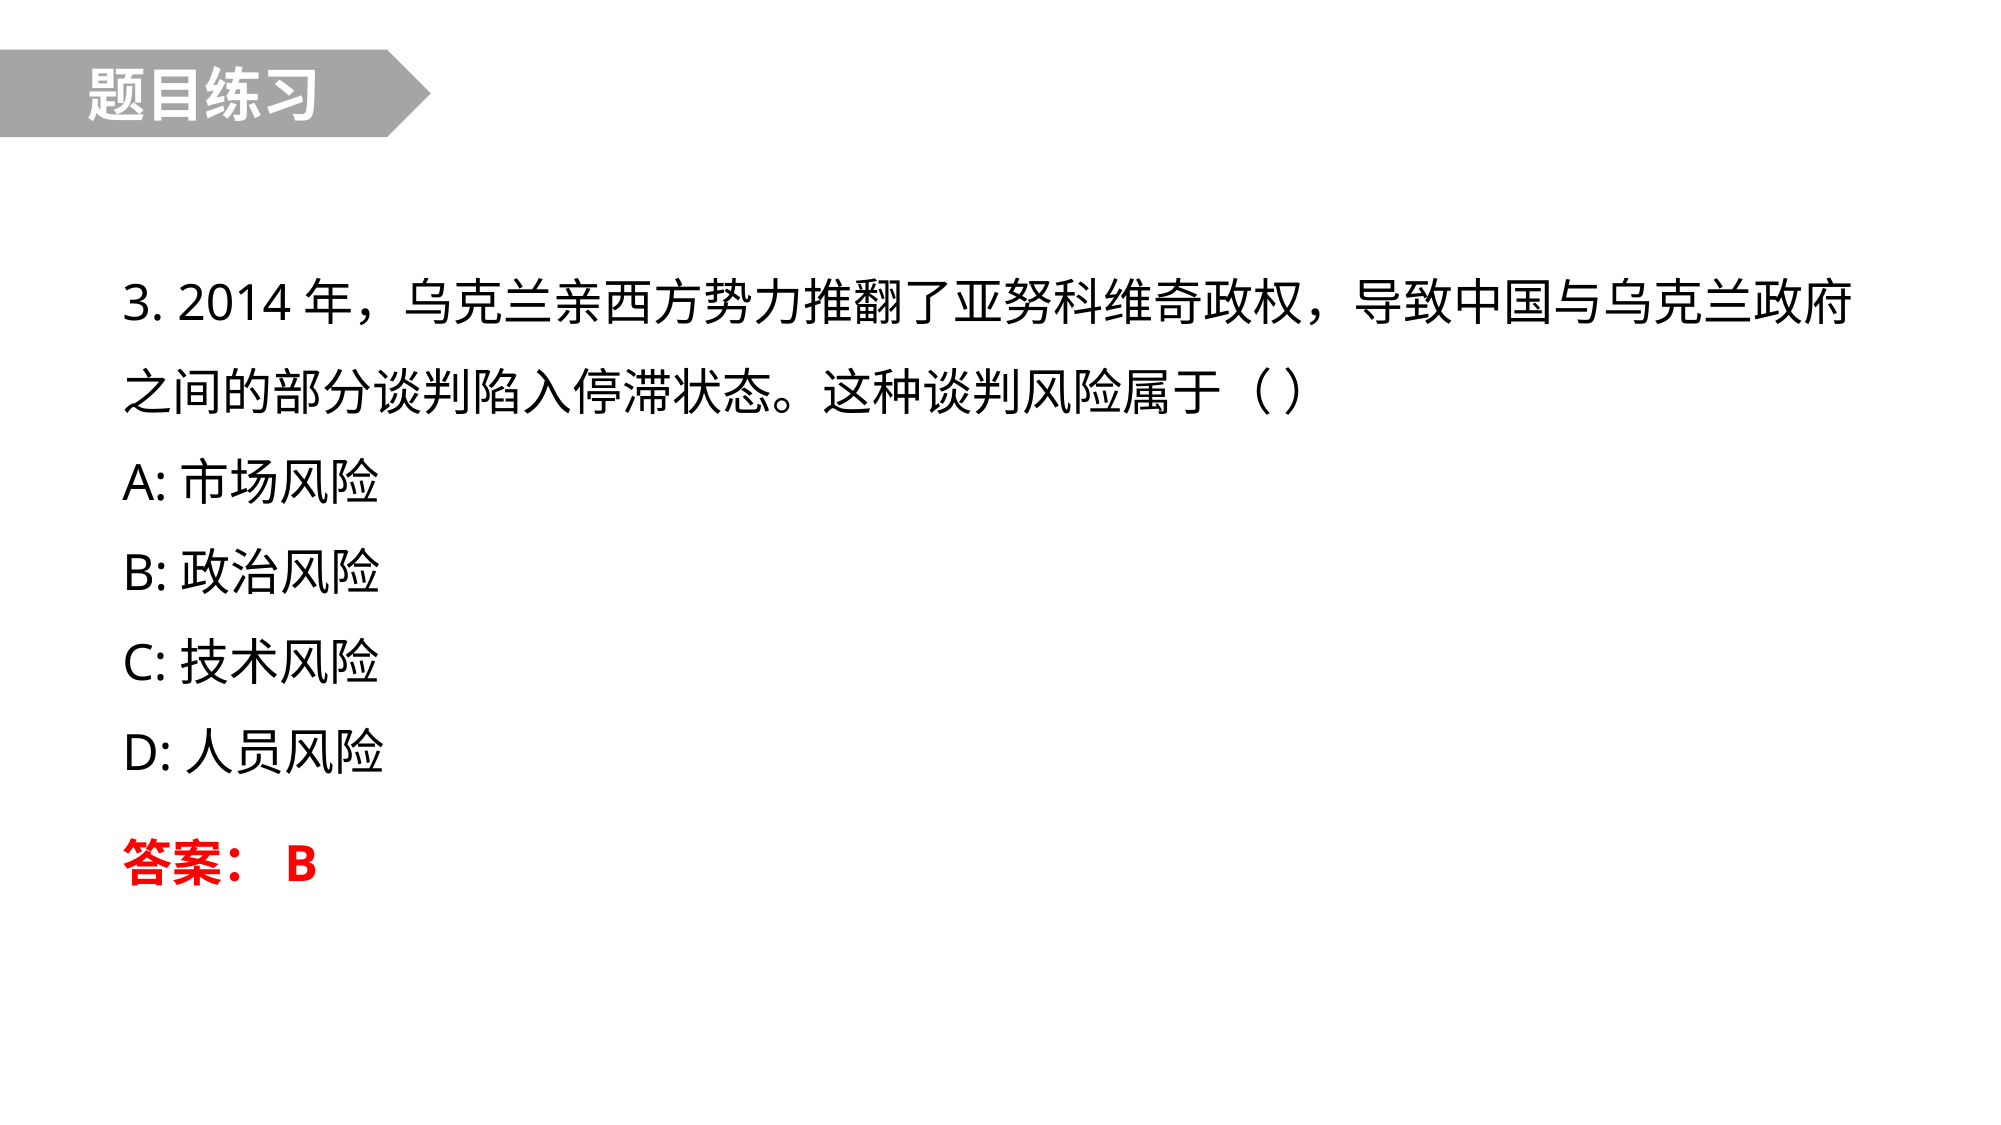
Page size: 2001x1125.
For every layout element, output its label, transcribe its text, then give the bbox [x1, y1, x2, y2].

text_box 3. 2014年，乌克兰亲西方势力推翻了亚努科维奇政权，导致中国与乌克兰政府之间的部分谈判陷入停滞状态。这种谈判风险属于（ ） A:市场风险 B:政治风险 C:技术风险 D:人员风险 [107, 232, 1908, 788]
text_box 题目练习 [0, 48, 433, 139]
text_box 答案：B [107, 793, 1836, 899]
